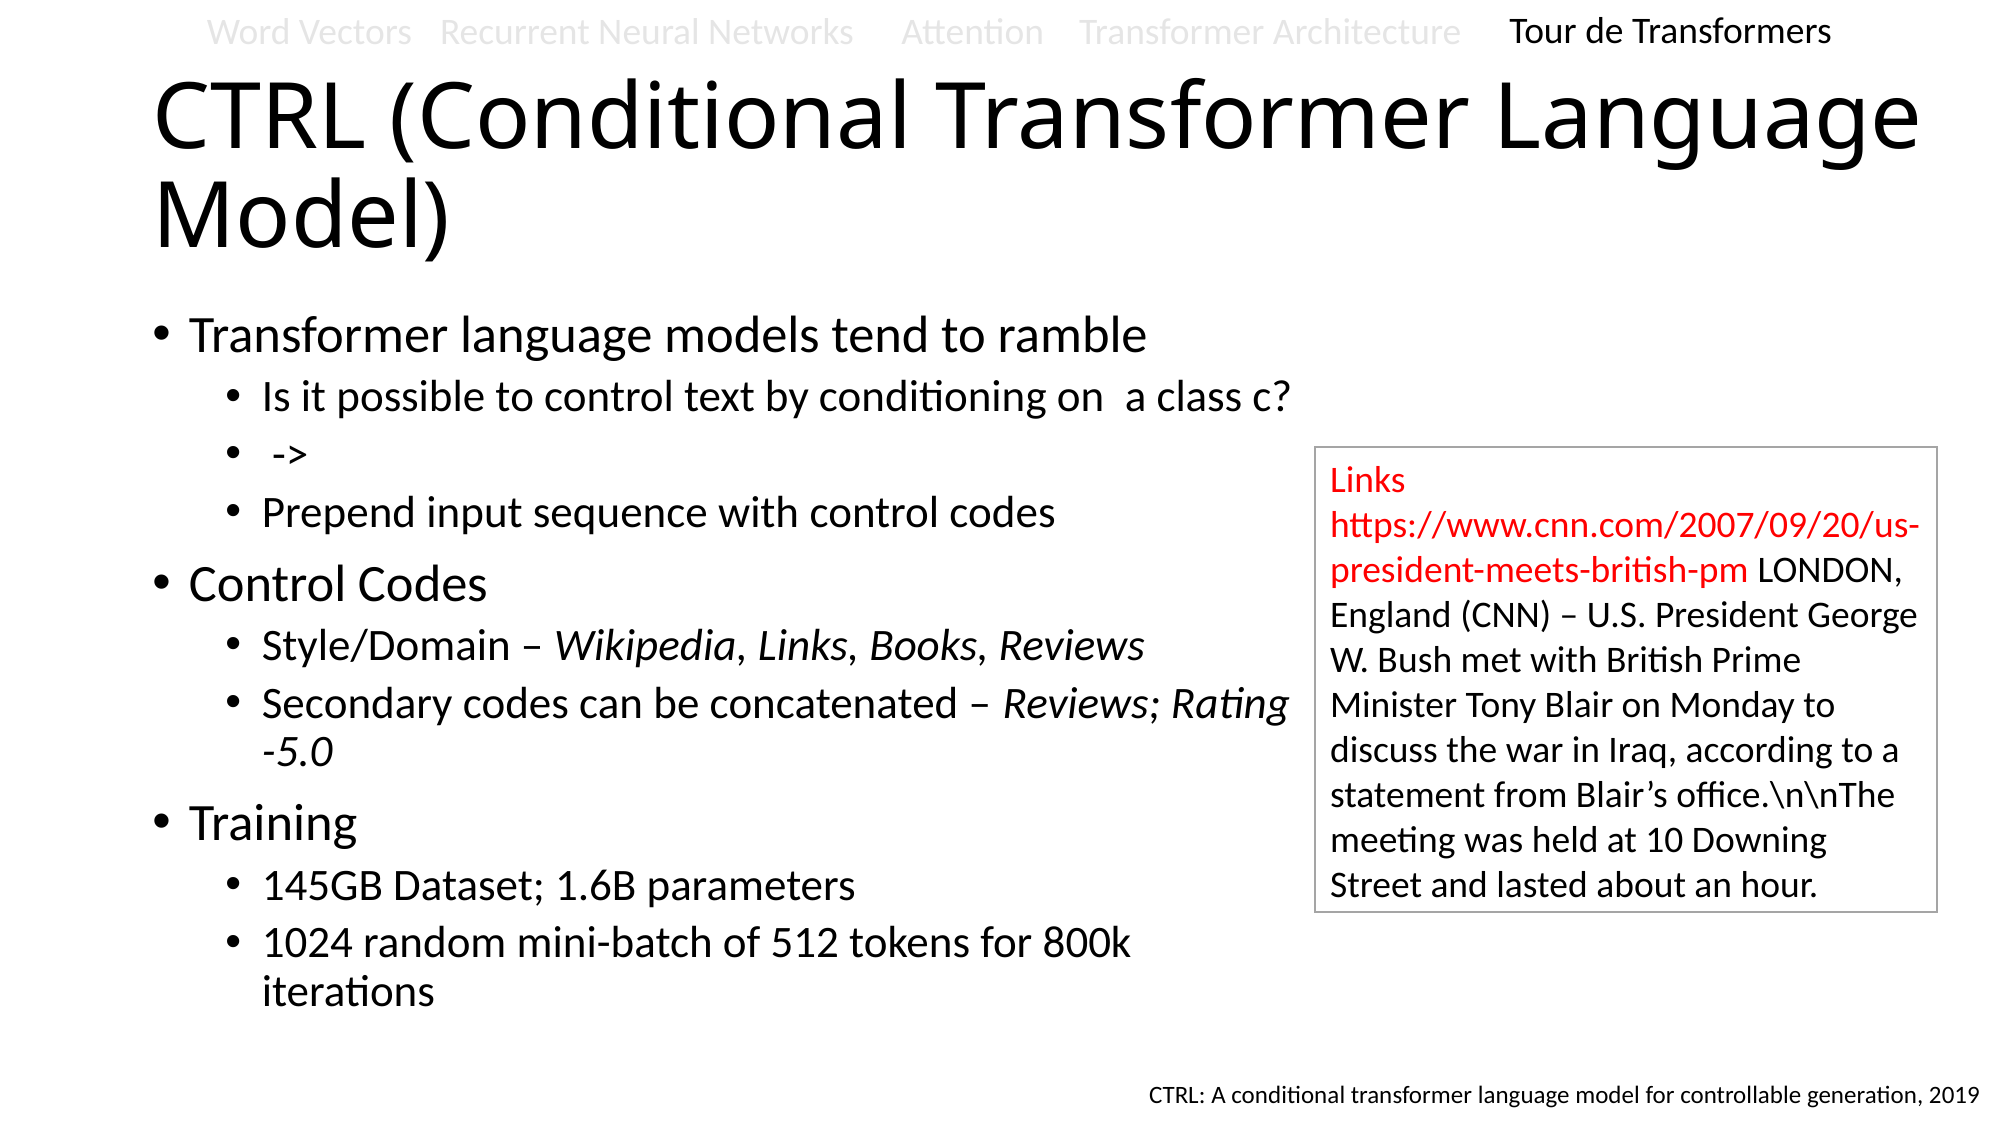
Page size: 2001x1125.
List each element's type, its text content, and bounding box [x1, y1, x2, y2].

text_box CTRL: A conditional transformer language model for controllable generation, 2019 [1134, 1071, 1997, 1116]
text_box Links https://www.cnn.com/2007/09/20/us-president-meets-british-pm LONDON, England (CNN) – U.S. President George W. Bush met with British Prime Minister Tony Blair on Monday to discuss the war in Iraq, according to a statement from Blair’s office.\n\nThe meeting was held at 10 Downing Street and lasted about an hour. [1314, 446, 1938, 913]
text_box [192, 0, 1938, 61]
title CTRL (Conditional Transformer Language Model) [137, 59, 1977, 278]
